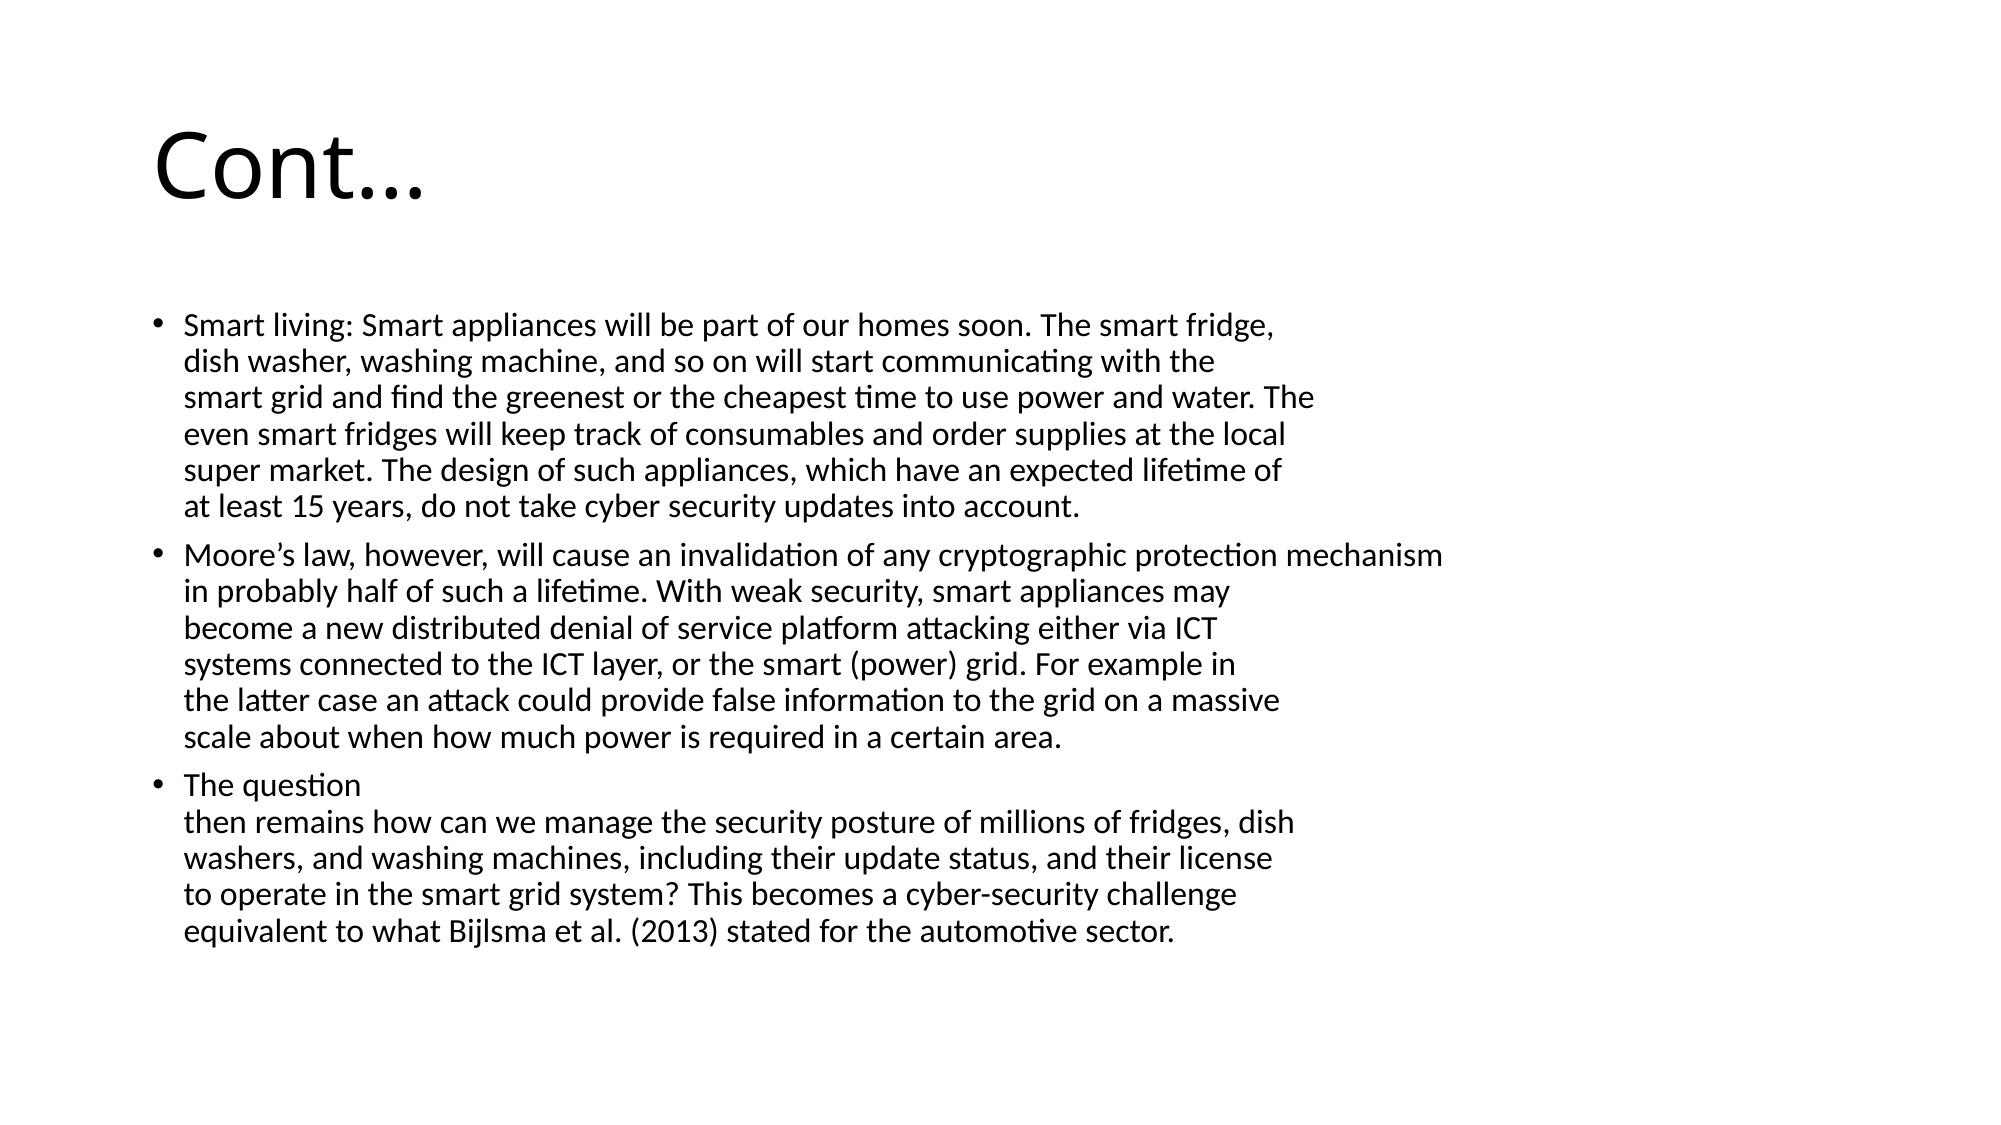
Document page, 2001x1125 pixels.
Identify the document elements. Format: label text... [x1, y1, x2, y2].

list Smart living: Smart appliances will be part of our homes soon. The smart fridge, dish washer, washing machine, and so on will start communicating with the smart grid and find the greenest or the cheapest time to use power and water. The even smart fridges will keep track of consumables and order supplies at the local super market. The design of such appliances, which have an expected lifetime of at least 15 years, do not take cyber security updates into account. Moore’s law, however, will cause an invalidation of any cryptographic protection mechanism in probably half of such a lifetime. With weak security, smart appliances may become a new distributed denial of service platform attacking either via ICT systems connected to the ICT layer, or the smart (power) grid. For example in the latter case an attack could provide false information to the grid on a massive scale about when how much power is required in a certain area. The question then remains how can we manage the security posture of millions of fridges, dish washers, and washing machines, including their update status, and their license to operate in the smart grid system? This becomes a cyber-security challenge equivalent to what Bijlsma et al. (2013) stated for the automotive sector. [137, 299, 1863, 1014]
title Cont… [137, 59, 1863, 278]
